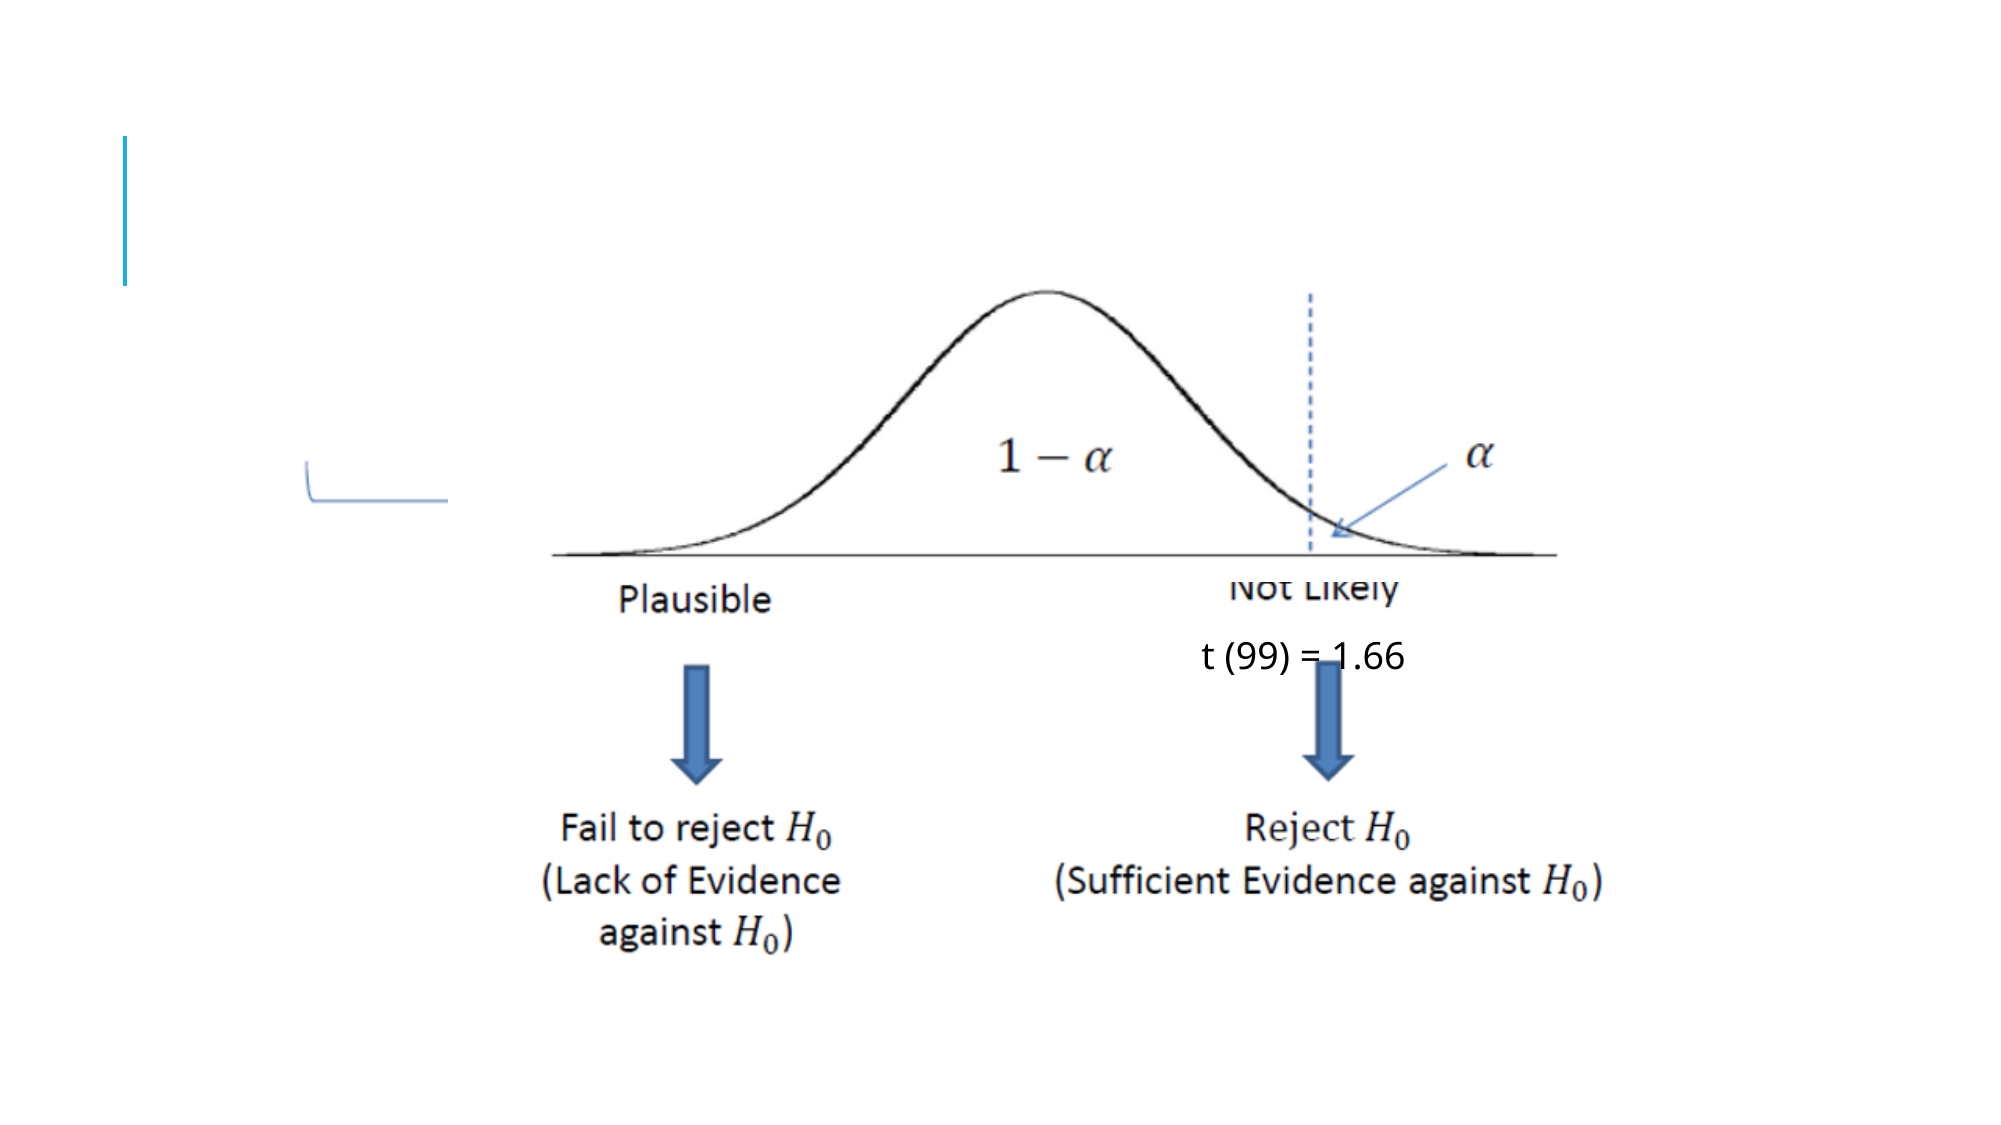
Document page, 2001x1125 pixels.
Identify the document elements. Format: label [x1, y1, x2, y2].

list [286, 443, 1644, 967]
picture [448, 176, 1617, 583]
